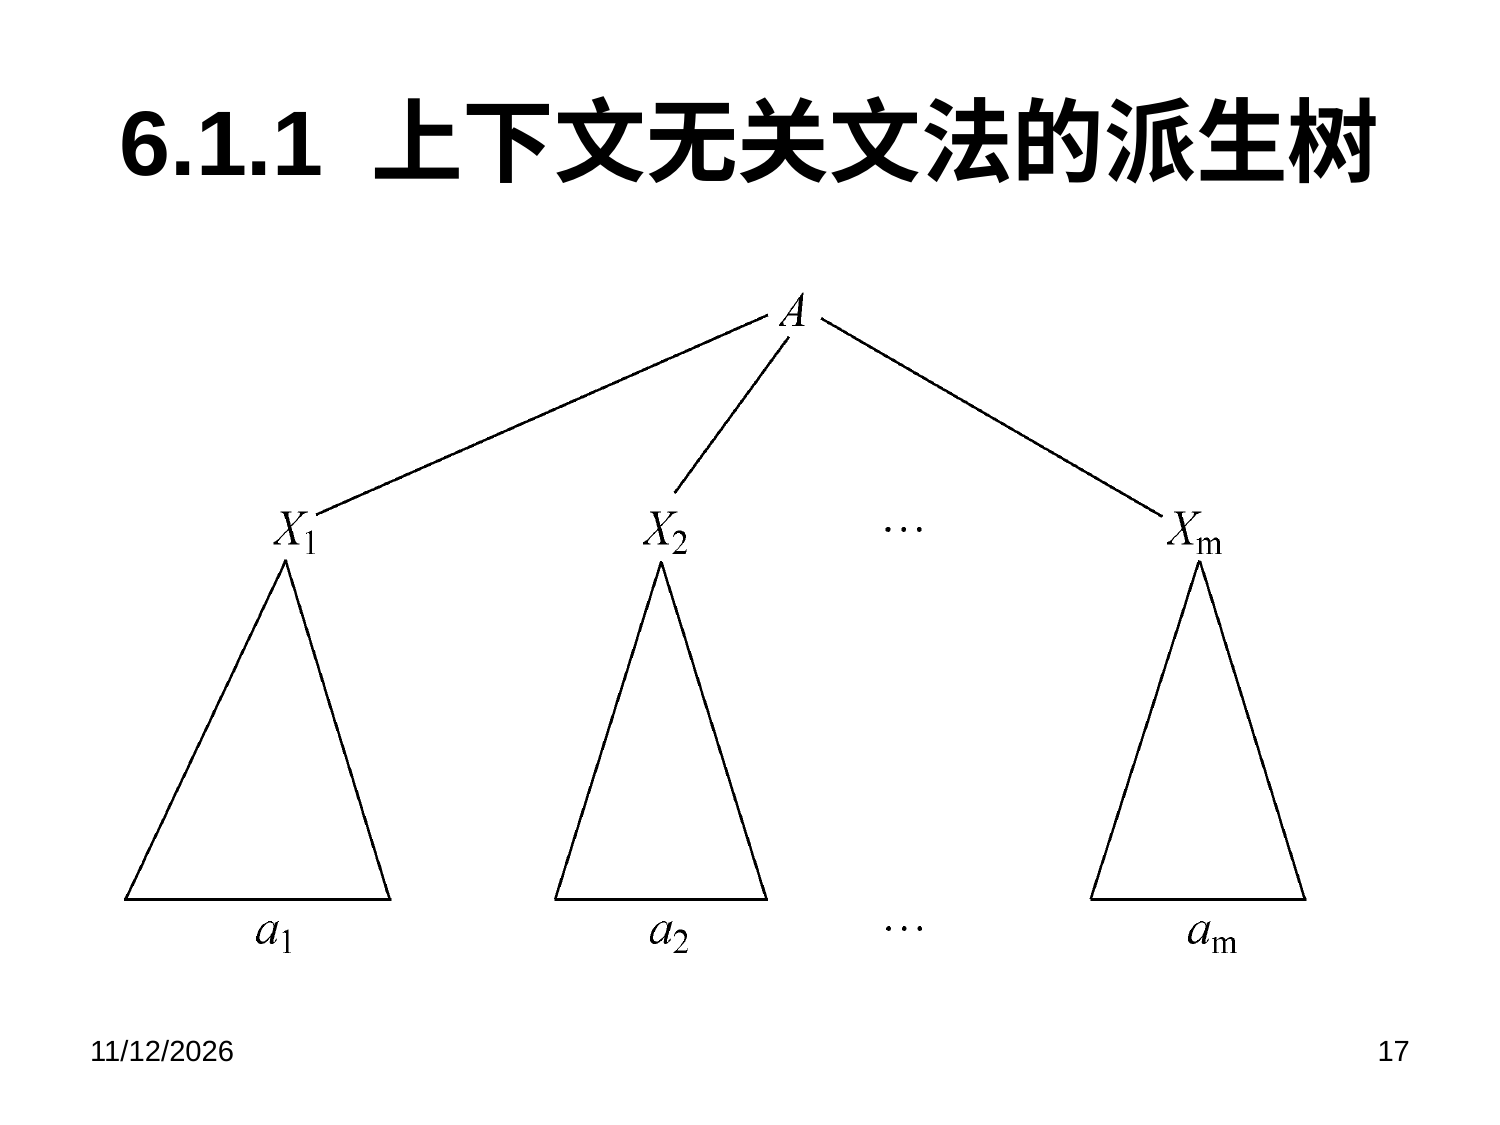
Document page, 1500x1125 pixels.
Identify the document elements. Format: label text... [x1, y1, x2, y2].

title 6.1.1 上下文无关文法的派生树 [75, 45, 1425, 233]
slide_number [75, 1024, 425, 1103]
picture [112, 287, 1313, 963]
slide_number 17 [1074, 1024, 1425, 1103]
